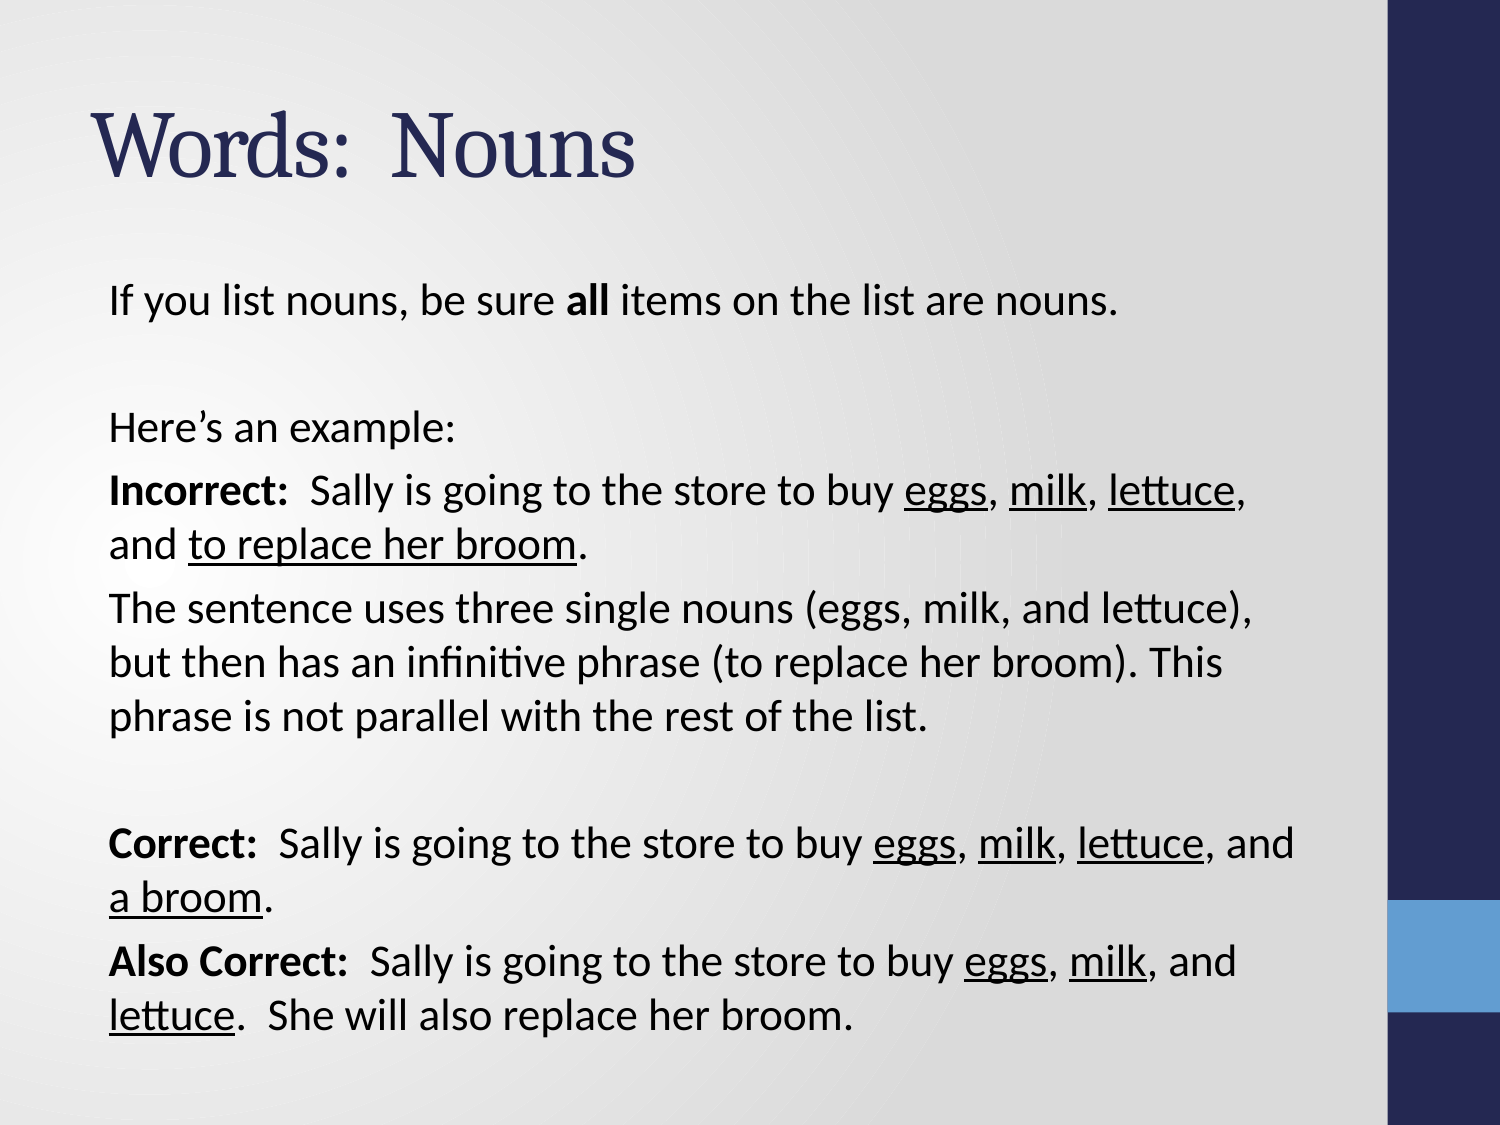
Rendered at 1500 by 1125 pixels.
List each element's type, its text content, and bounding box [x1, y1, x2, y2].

list If you list nouns, be sure all items on the list are nouns. Here’s an example: Incorrect: Sally is going to the store to buy eggs, milk, lettuce, and to replace her broom. The sentence uses three single nouns (eggs, milk, and lettuce), but then has an infinitive phrase (to replace her broom). This phrase is not parallel with the rest of the list. Correct: Sally is going to the store to buy eggs, milk, lettuce, and a broom. Also Correct: Sally is going to the store to buy eggs, milk, and lettuce. She will also replace her broom. [75, 262, 1325, 1050]
title Words: Nouns [75, 45, 1325, 233]
